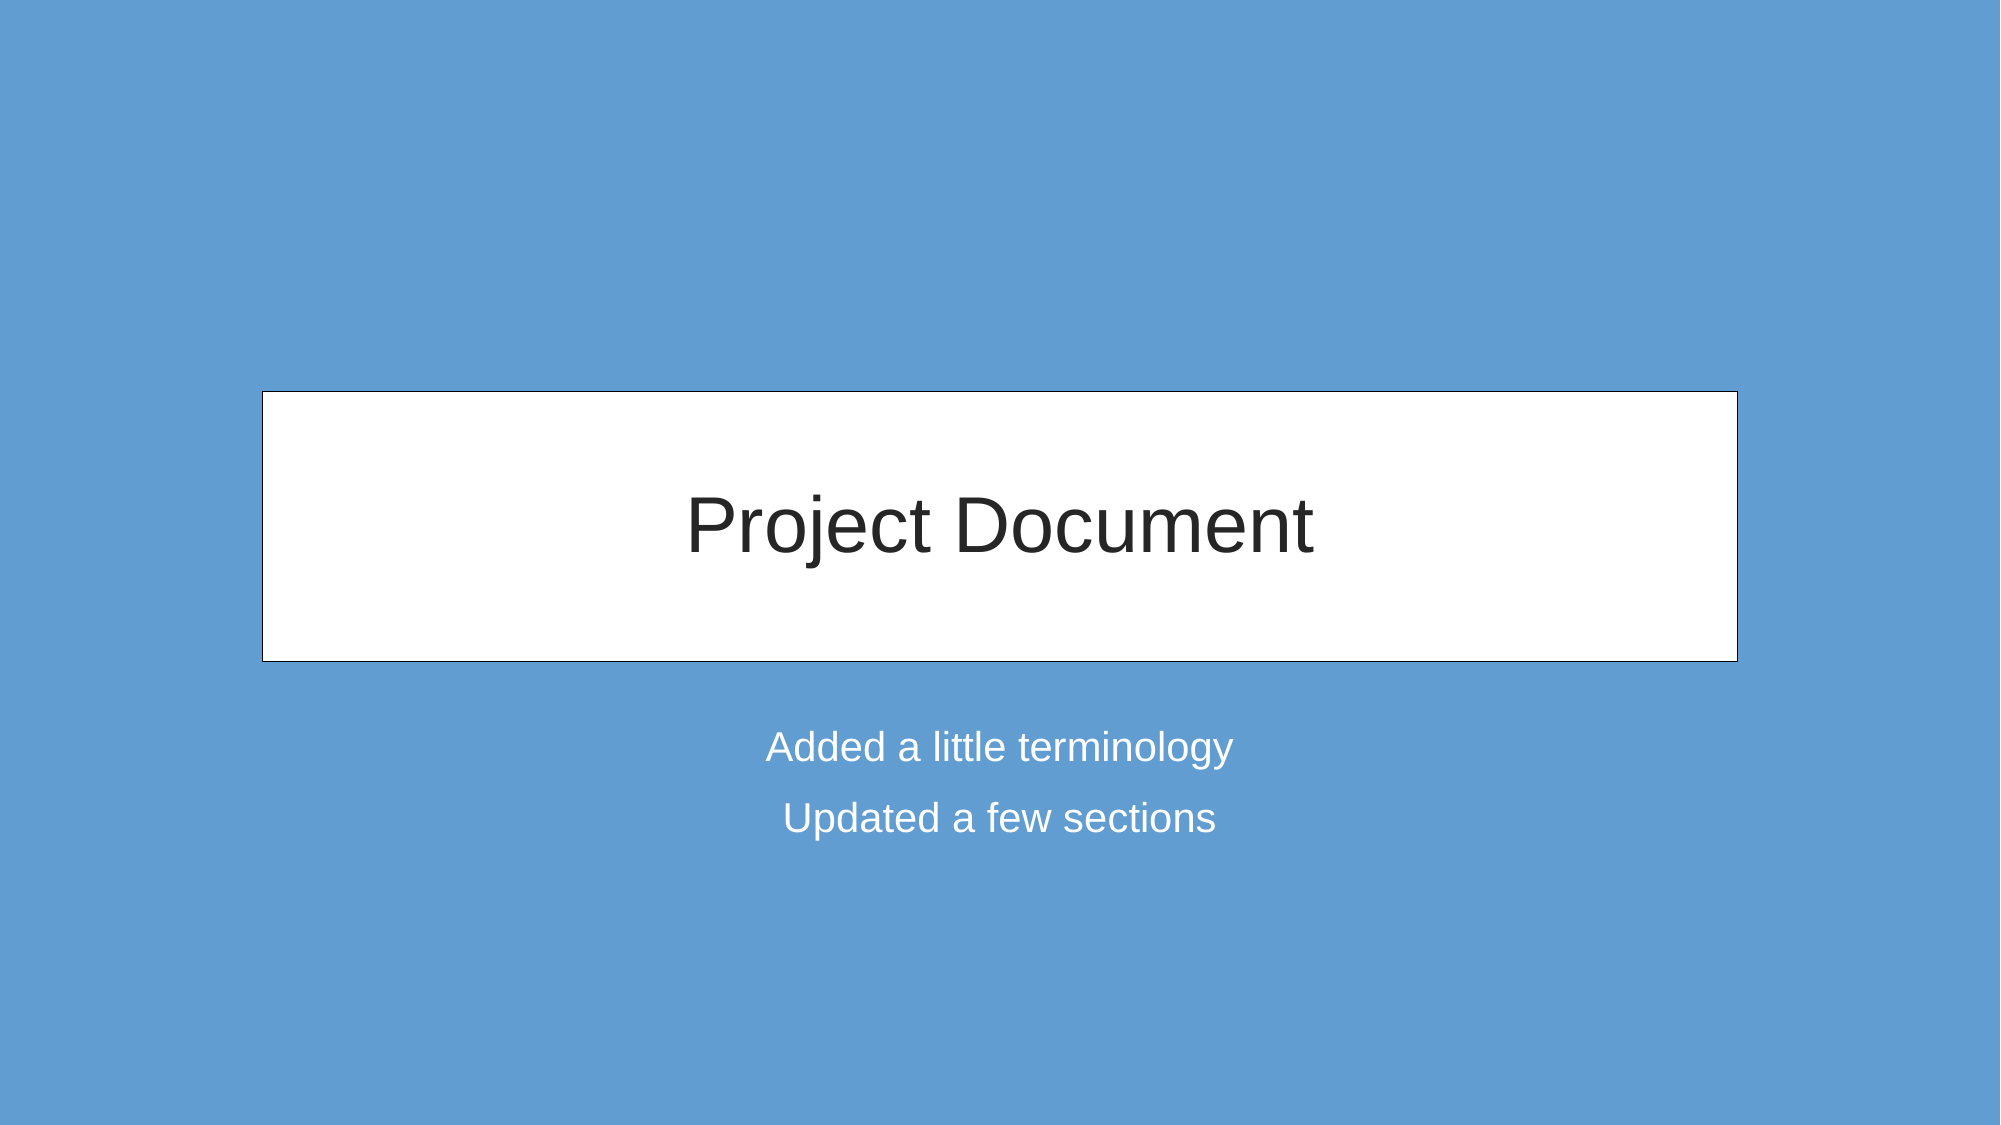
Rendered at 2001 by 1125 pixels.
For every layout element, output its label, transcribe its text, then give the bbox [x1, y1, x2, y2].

title Project Document [259, 388, 1741, 665]
subtitle Added a little terminology Updated a few sections [441, 713, 1559, 1125]
